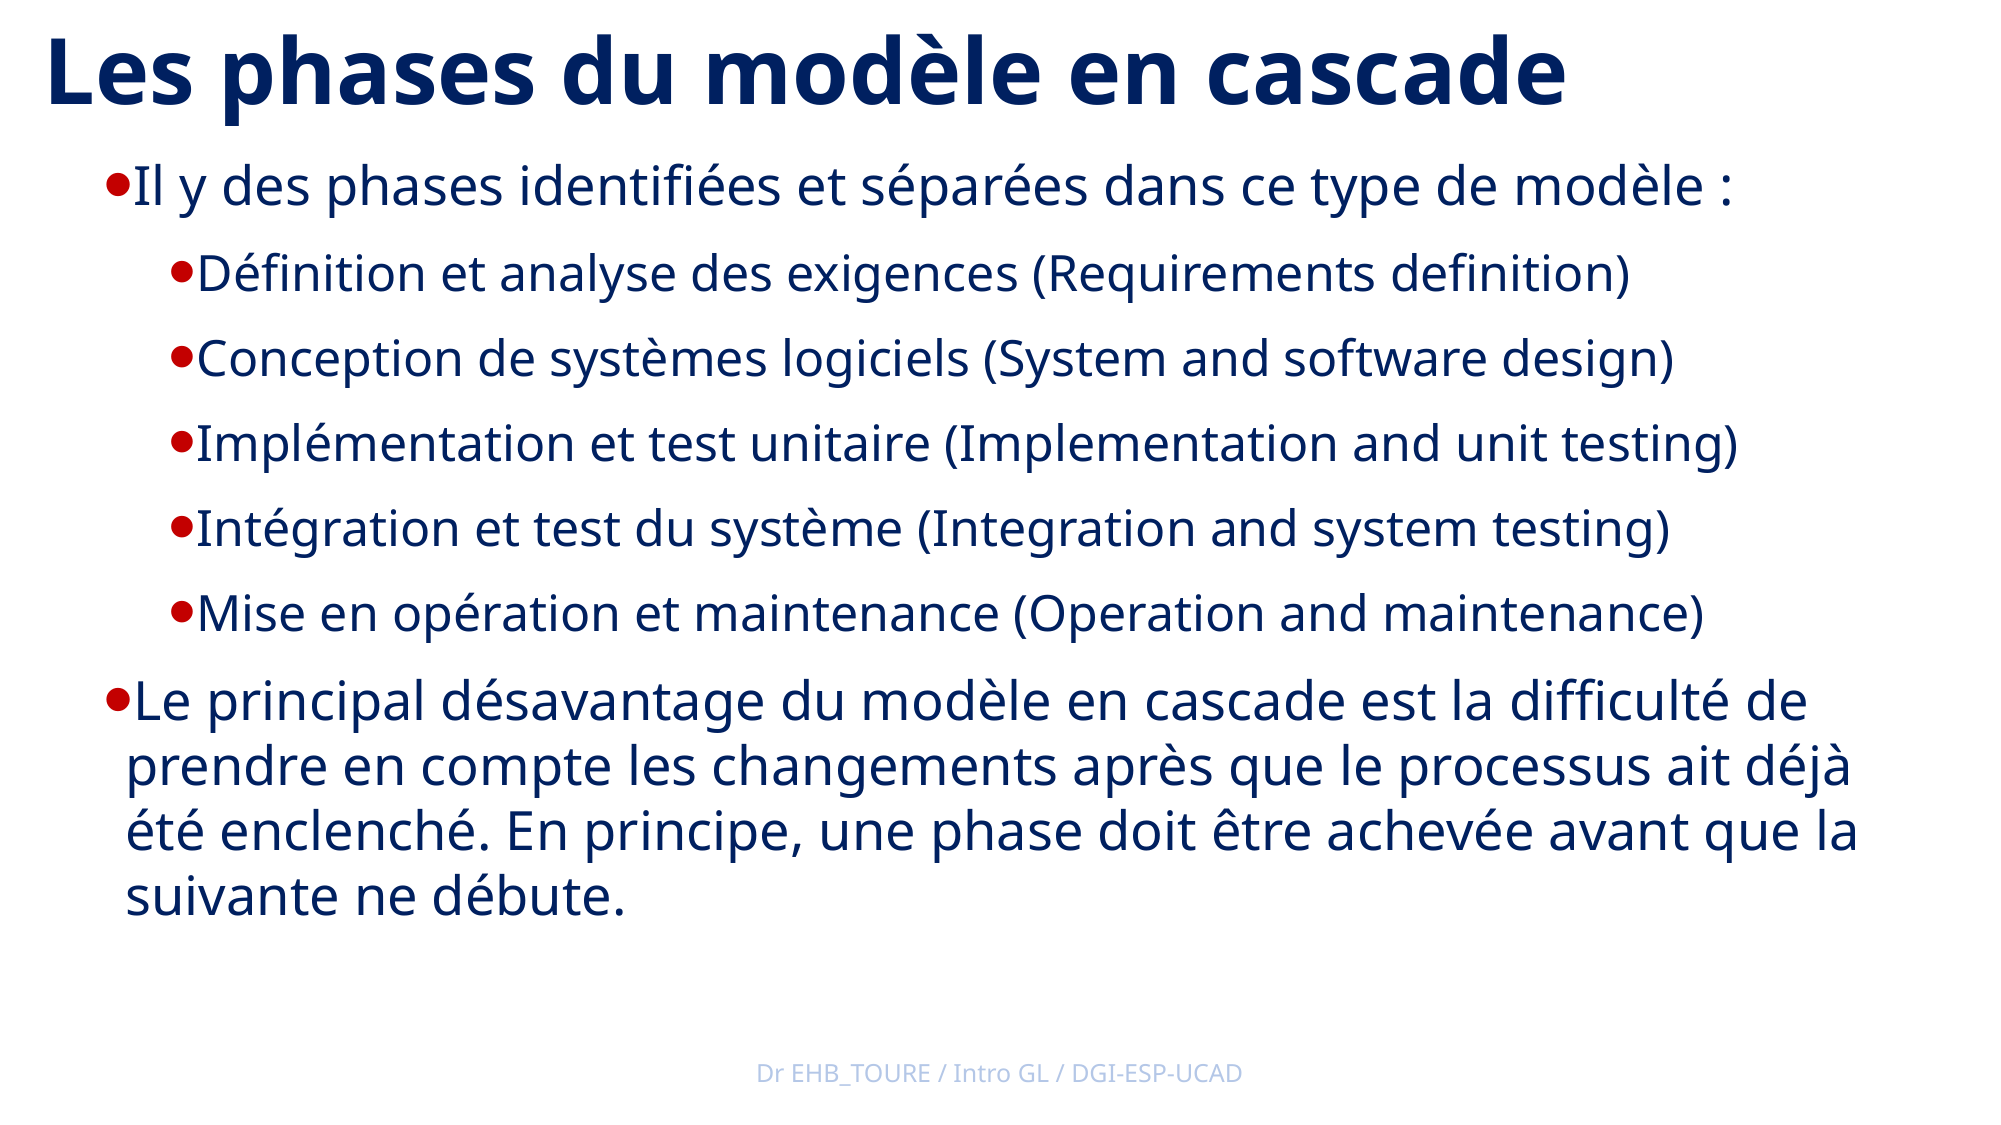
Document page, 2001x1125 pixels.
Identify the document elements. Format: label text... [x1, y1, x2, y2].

footer Dr EHB_TOURE / Intro GL / DGI-ESP-UCAD [662, 1042, 1338, 1103]
text_box Les phases du modèle en cascade [28, 18, 1831, 124]
text_box Il y des phases identifiées et séparées dans ce type de modèle : Définition et analyse des exigences (Requirements definition) Conception de systèmes logiciels (System and software design) Implémentation et test unitaire (Implementation and unit testing) Intégration et test du système (Integration and system testing) Mise en opération et maintenance (Operation and maintenance) Le principal désavantage du modèle en cascade est la difficulté de prendre en compte les changements après que le processus ait déjà été enclenché. En principe, une phase doit être achevée avant que la suivante ne débute. [47, 143, 1913, 934]
